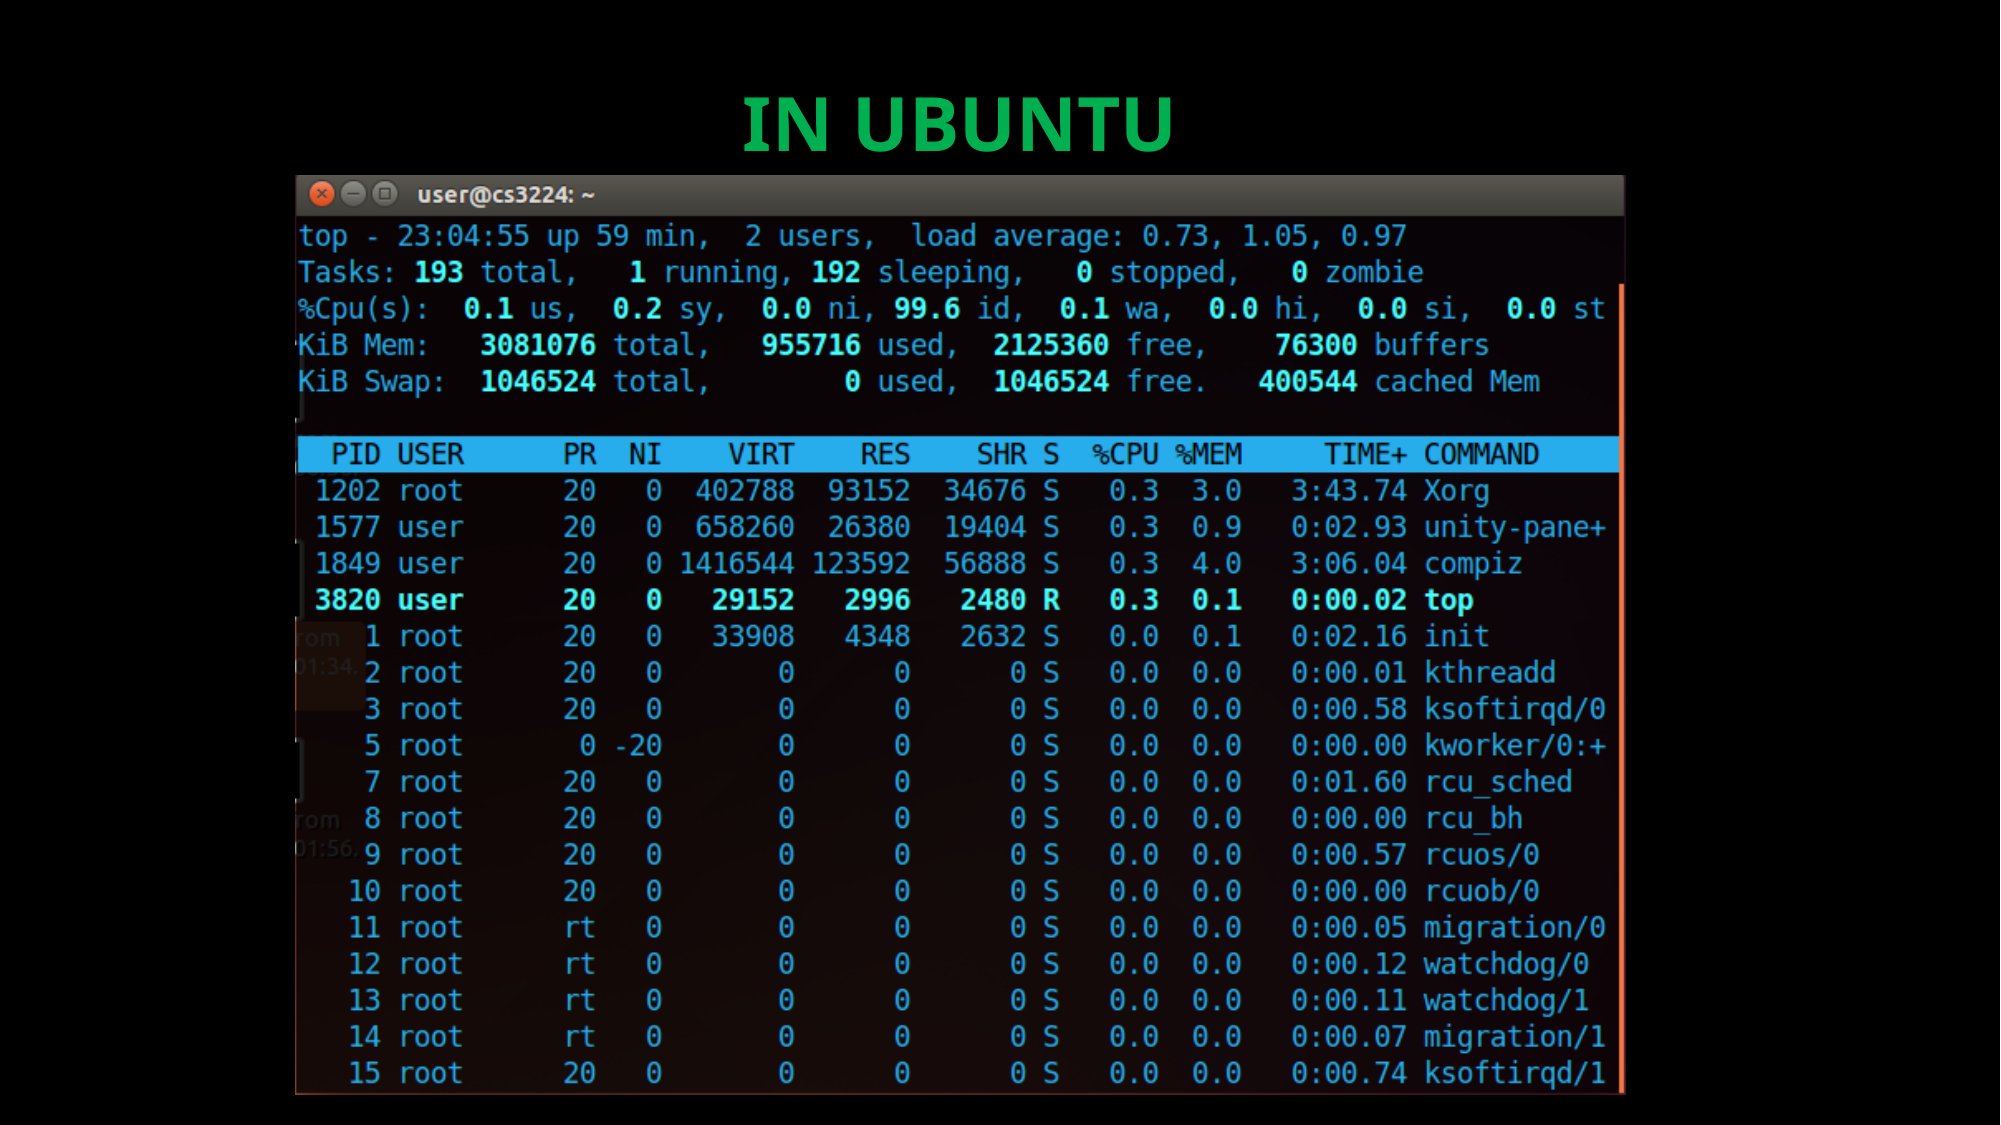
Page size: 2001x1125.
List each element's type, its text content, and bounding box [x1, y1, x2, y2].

picture [295, 175, 1626, 1095]
title IN UBUNTU [585, 38, 1336, 175]
